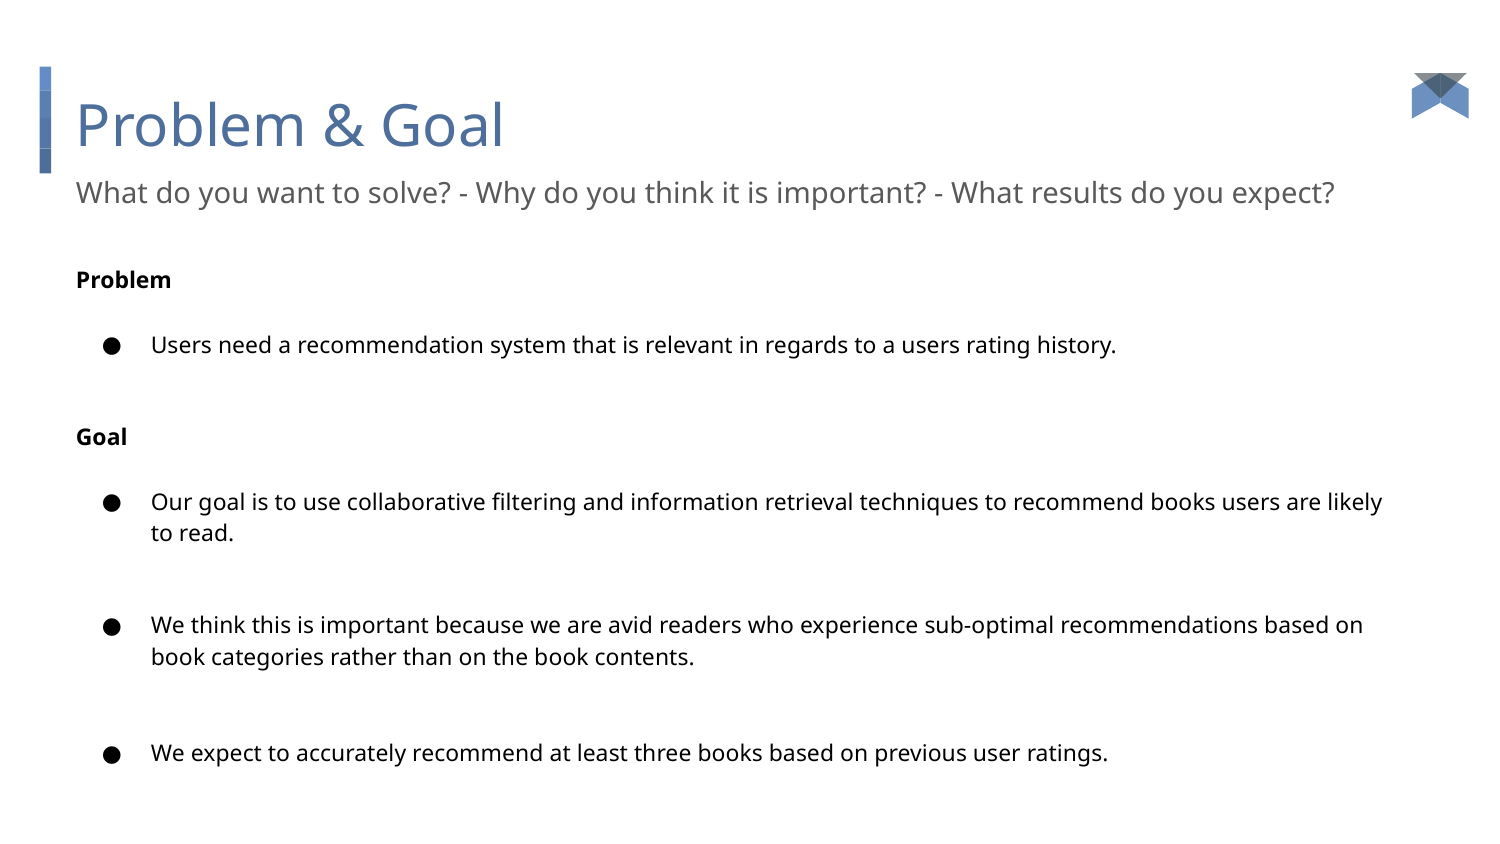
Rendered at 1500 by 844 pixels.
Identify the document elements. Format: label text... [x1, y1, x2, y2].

list Problem Users need a recommendation system that is relevant in regards to a users rating history. Goal Our goal is to use collaborative filtering and information retrieval techniques to recommend books users are likely to read. We think this is important because we are avid readers who experience sub-optimal recommendations based on book categories rather than on the book contents. We expect to accurately recommend at least three books based on previous user ratings. [60, 246, 1412, 807]
subtitle What do you want to solve? - Why do you think it is important? - What results do you expect? [60, 154, 1449, 219]
title Problem & Goal [60, 72, 1449, 154]
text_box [1417, 67, 1464, 125]
